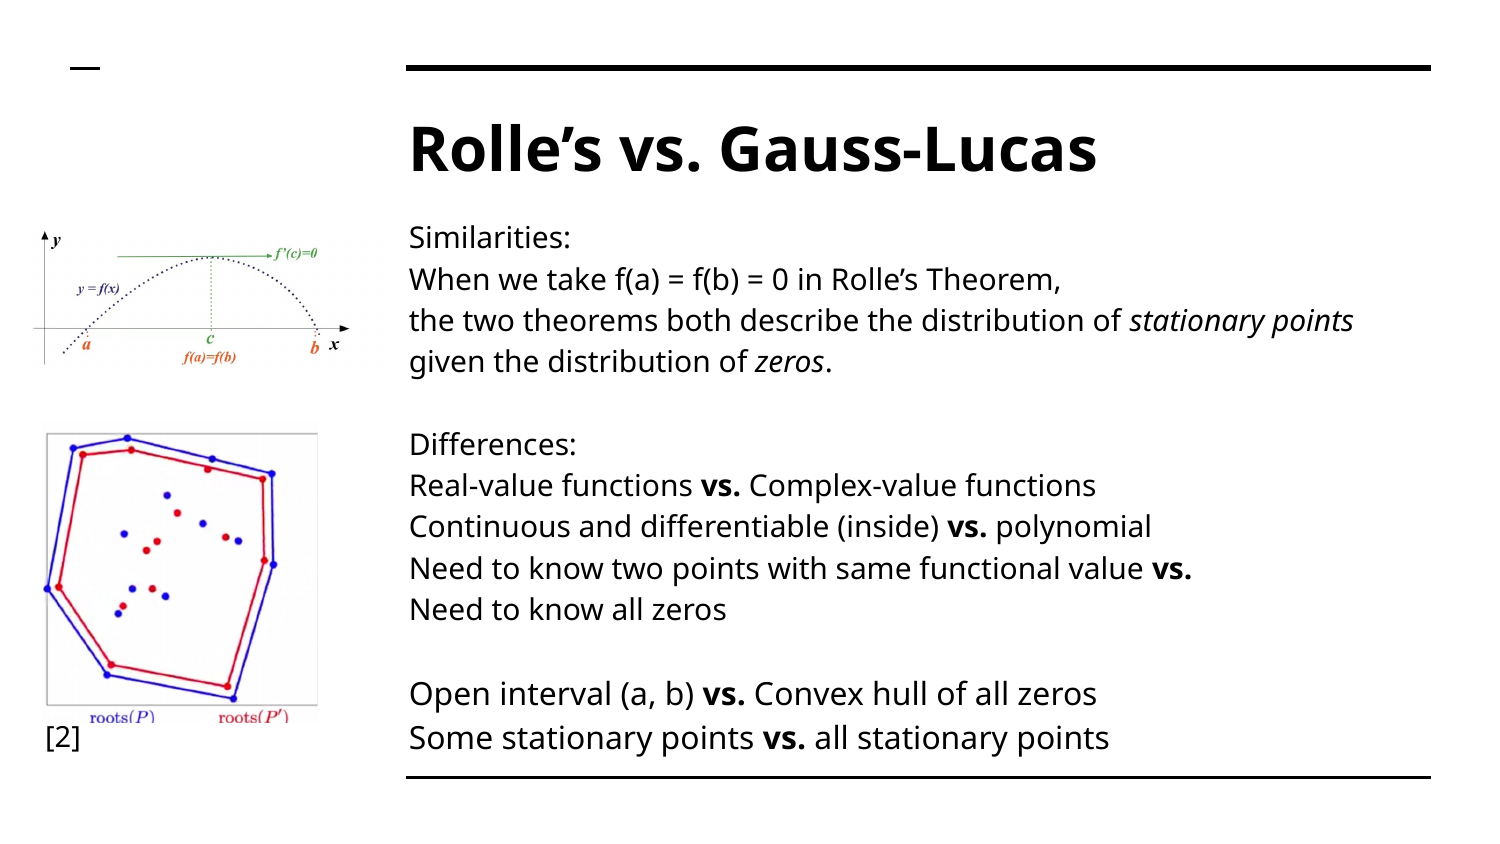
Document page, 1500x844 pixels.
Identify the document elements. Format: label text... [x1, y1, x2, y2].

title Rolle’s vs. Gauss-Lucas [393, 94, 1431, 198]
list Similarities: When we take f(a) = f(b) = 0 in Rolle’s​​ Theorem, the two theorems both describe the distribution of stationary points given the distribution of zeros. Differences: Real-value functions vs. Complex-value functions Continuous and differentiable (inside) vs. polynomial Need to know two points with same functional value vs. Need to know all zeros Open interval (a, b) vs. Convex hull of all zeros Some stationary points vs. all stationary points [393, 198, 1431, 776]
picture [42, 421, 318, 723]
text_box [2] [29, 703, 100, 769]
picture [29, 228, 387, 380]
